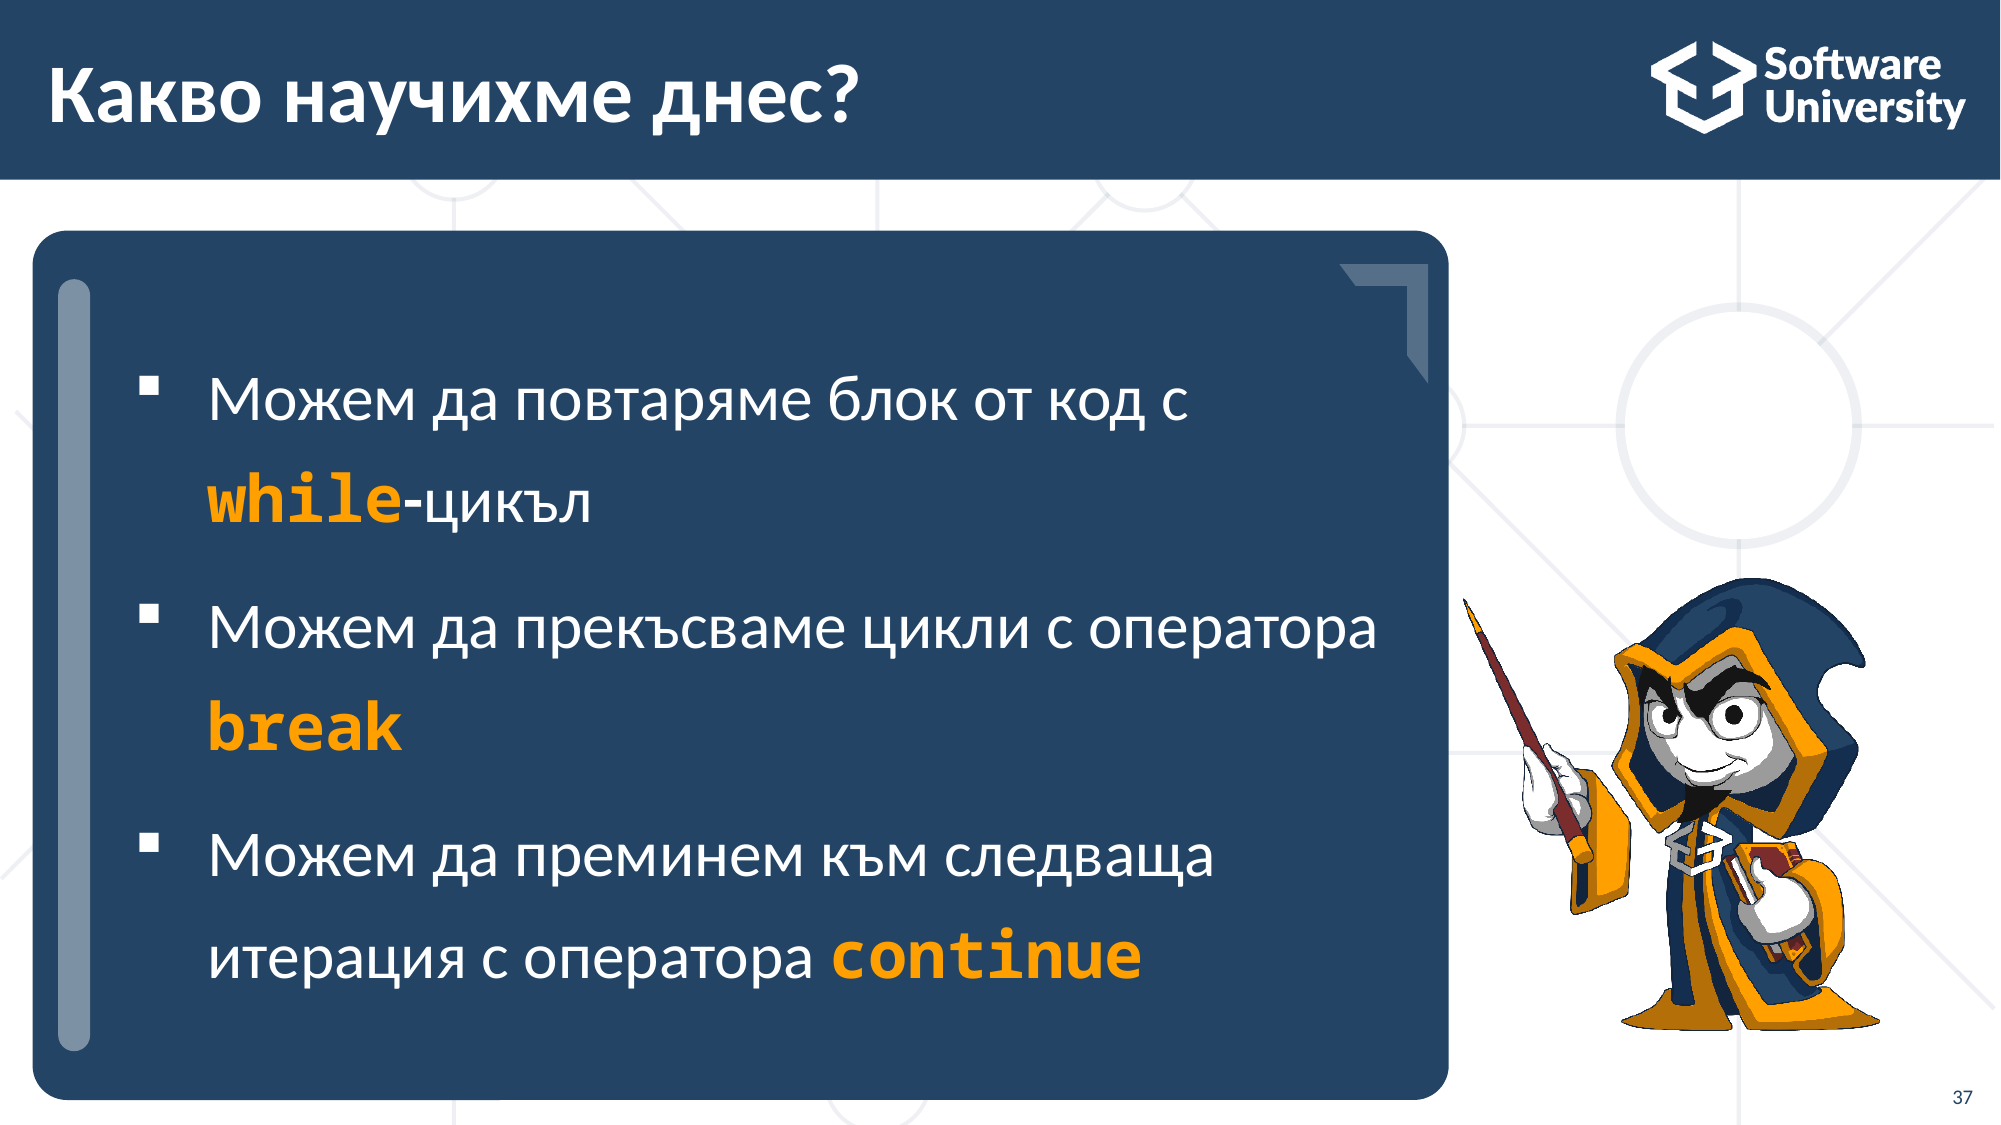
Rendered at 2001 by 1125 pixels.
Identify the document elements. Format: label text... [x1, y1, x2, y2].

title Какво научихме днес? [31, 16, 1625, 162]
slide_number 37 [1927, 1067, 1989, 1117]
picture [1447, 537, 1921, 1050]
picture [1651, 41, 1966, 134]
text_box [32, 230, 1449, 1101]
